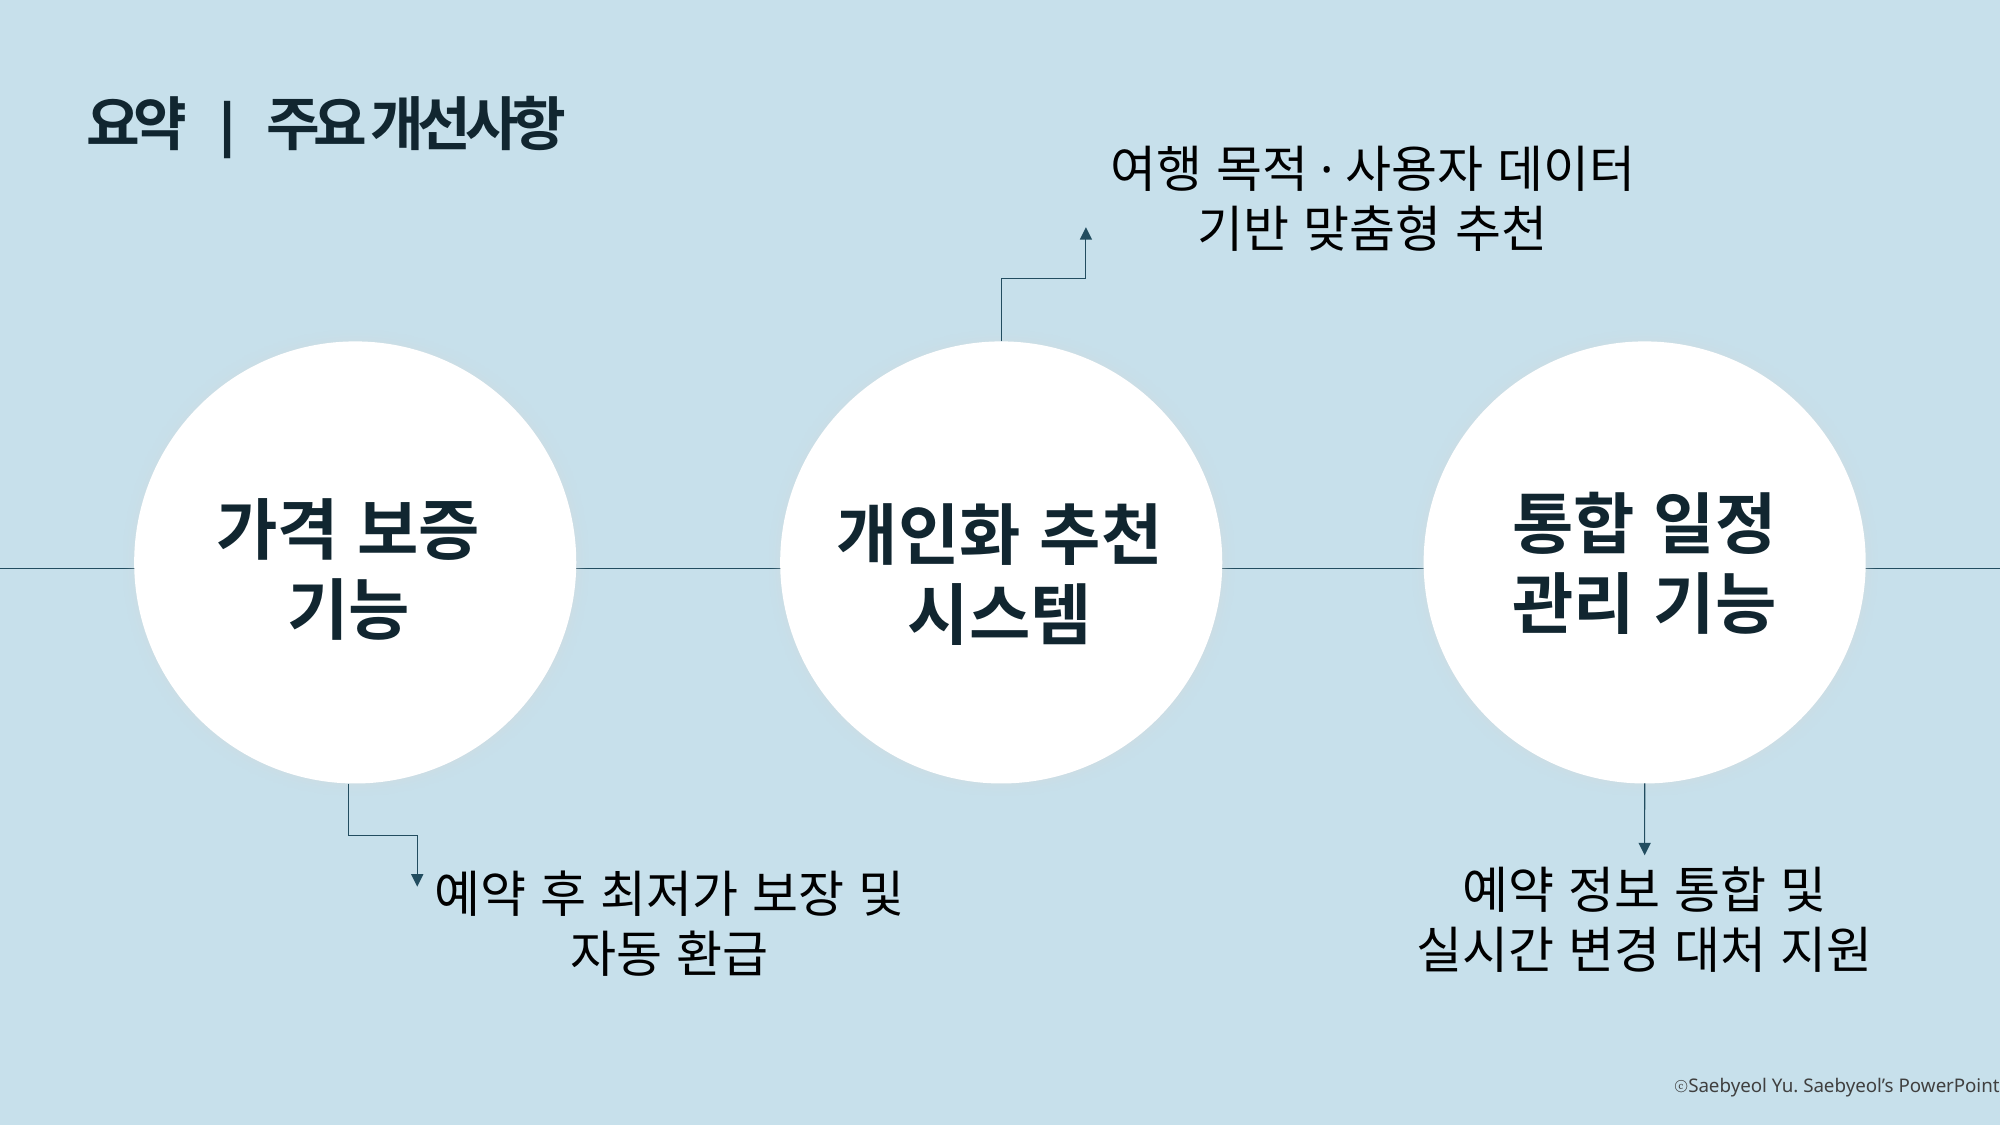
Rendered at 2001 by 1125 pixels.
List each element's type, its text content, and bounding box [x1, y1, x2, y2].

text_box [331, 800, 435, 870]
text_box 개인화 추천 시스템 [805, 569, 1194, 660]
text_box 예약 후 최저가 보장 및 자동 환급 [417, 855, 922, 990]
text_box 가격 보증 기능 [184, 569, 513, 655]
text_box [779, 340, 1224, 568]
text_box 가격 보증 기능 [184, 480, 513, 568]
text_box 예약 정보 통합 및 실시간 변경 대처 지원 [1373, 851, 1916, 987]
text_box 여행 목적·사용자 데이터 기반 맞춤형 추천 [1073, 130, 1673, 265]
text_box [133, 569, 578, 785]
text_box [133, 340, 578, 568]
text_box [779, 569, 1224, 785]
text_box 통합 일정 관리 기능 [1469, 474, 1821, 568]
text_box 개인화 추천 시스템 [805, 485, 1194, 568]
text_box 요약 | 주요 개선사항 [71, 79, 872, 165]
text_box [1422, 569, 1867, 785]
text_box [1422, 340, 1867, 568]
text_box 통합 일정 관리 기능 [1469, 569, 1821, 649]
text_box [986, 241, 1101, 327]
